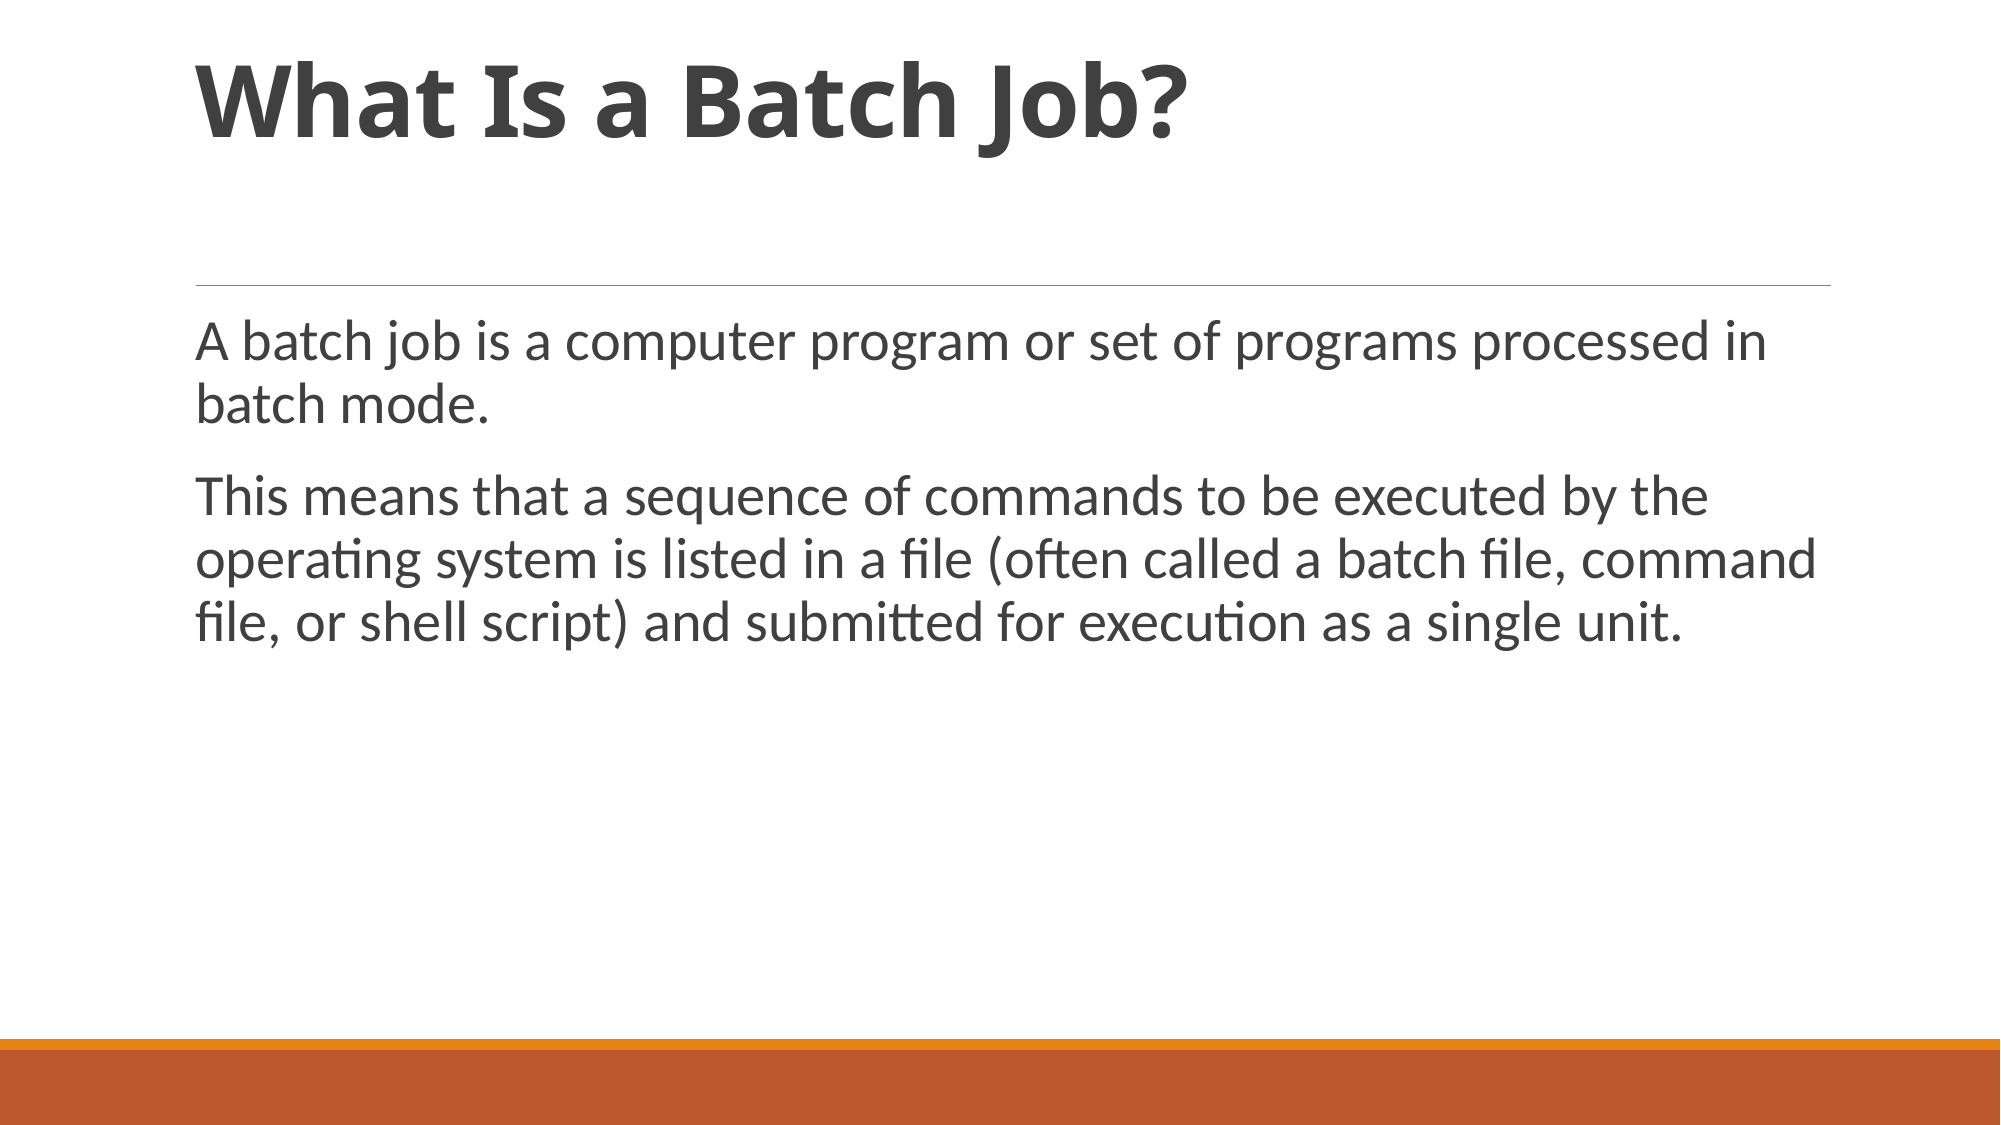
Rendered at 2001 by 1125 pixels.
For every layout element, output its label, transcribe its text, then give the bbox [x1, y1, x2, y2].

list A batch job is a computer program or set of programs processed in batch mode. This means that a sequence of commands to be executed by the operating system is listed in a file (often called a batch file, command file, or shell script) and submitted for execution as a single unit. [180, 302, 1830, 963]
title What Is a Batch Job? [180, 47, 1830, 285]
